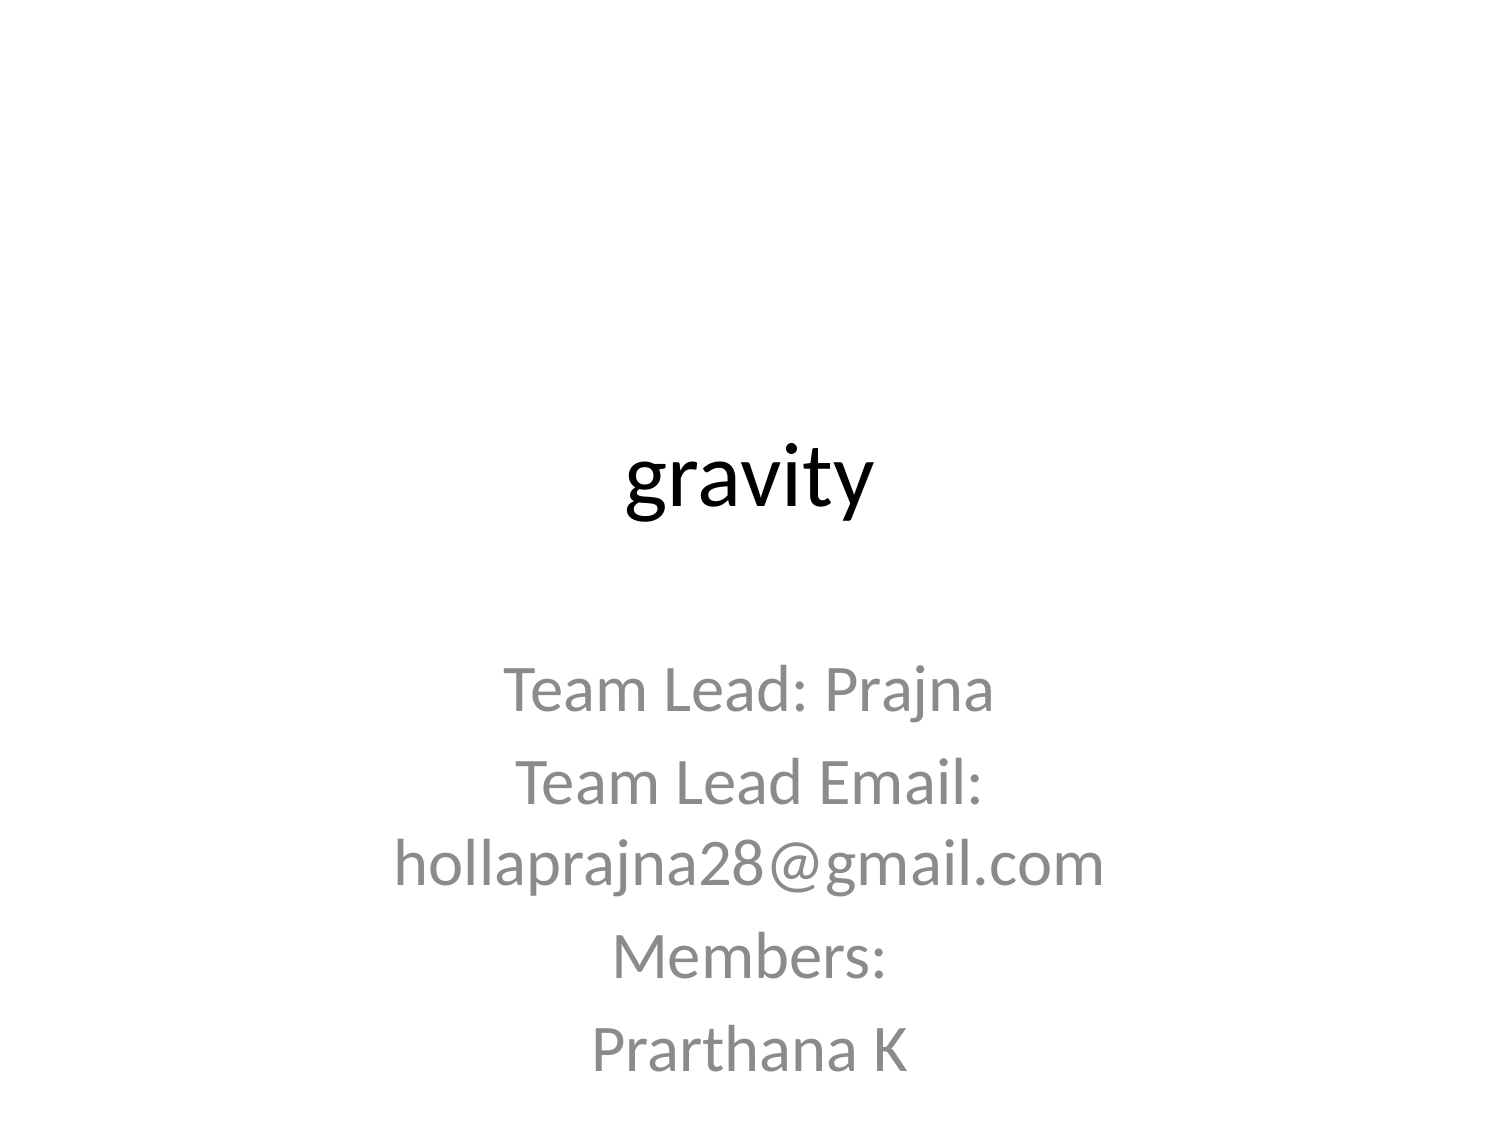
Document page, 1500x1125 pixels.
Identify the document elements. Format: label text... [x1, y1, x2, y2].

subtitle Team Lead: Prajna Team Lead Email: hollaprajna28@gmail.com Members: Prarthana K [225, 637, 1275, 925]
title gravity [112, 349, 1388, 591]
